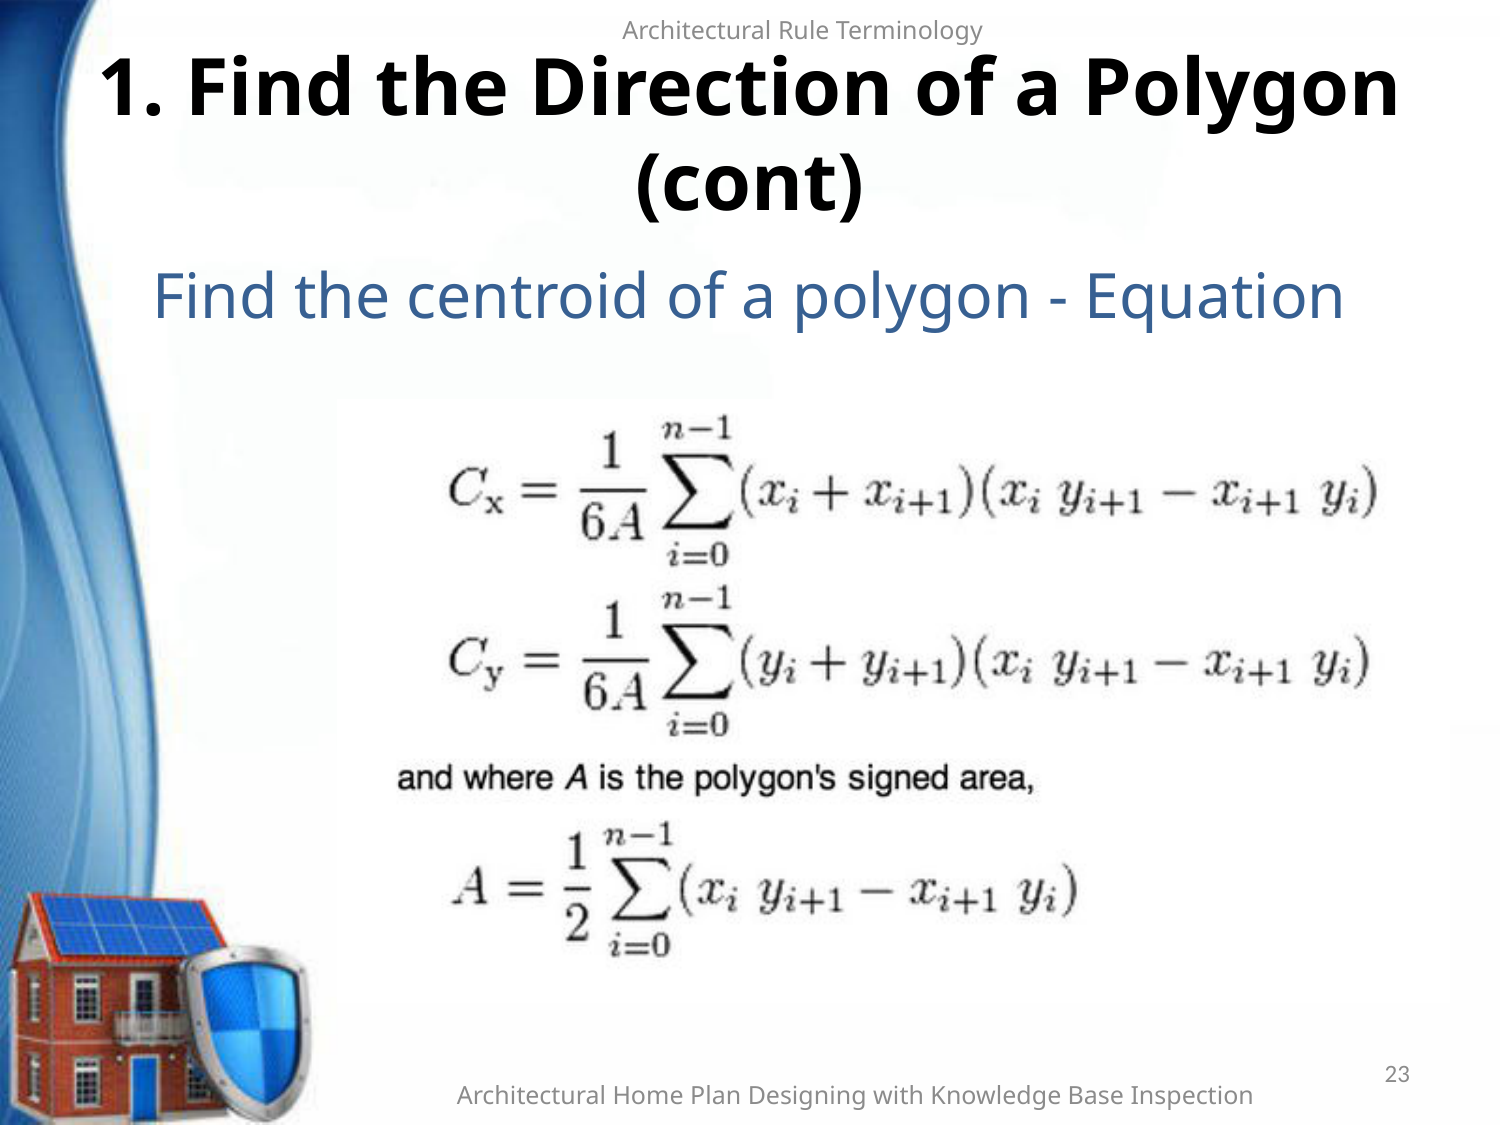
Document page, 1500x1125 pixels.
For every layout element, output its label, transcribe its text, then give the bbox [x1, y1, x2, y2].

title Find the centroid of a polygon - Equation [75, 225, 1425, 388]
text_box Architectural Rule Terminology [324, 0, 1288, 60]
footer Architectural Home Plan Designing with Knowledge Base Inspection [375, 1065, 1338, 1125]
text_box 1. Find the Direction of a Polygon (cont) [74, 37, 1425, 225]
slide_number 23 [1074, 1042, 1425, 1103]
picture [0, 0, 1500, 1125]
